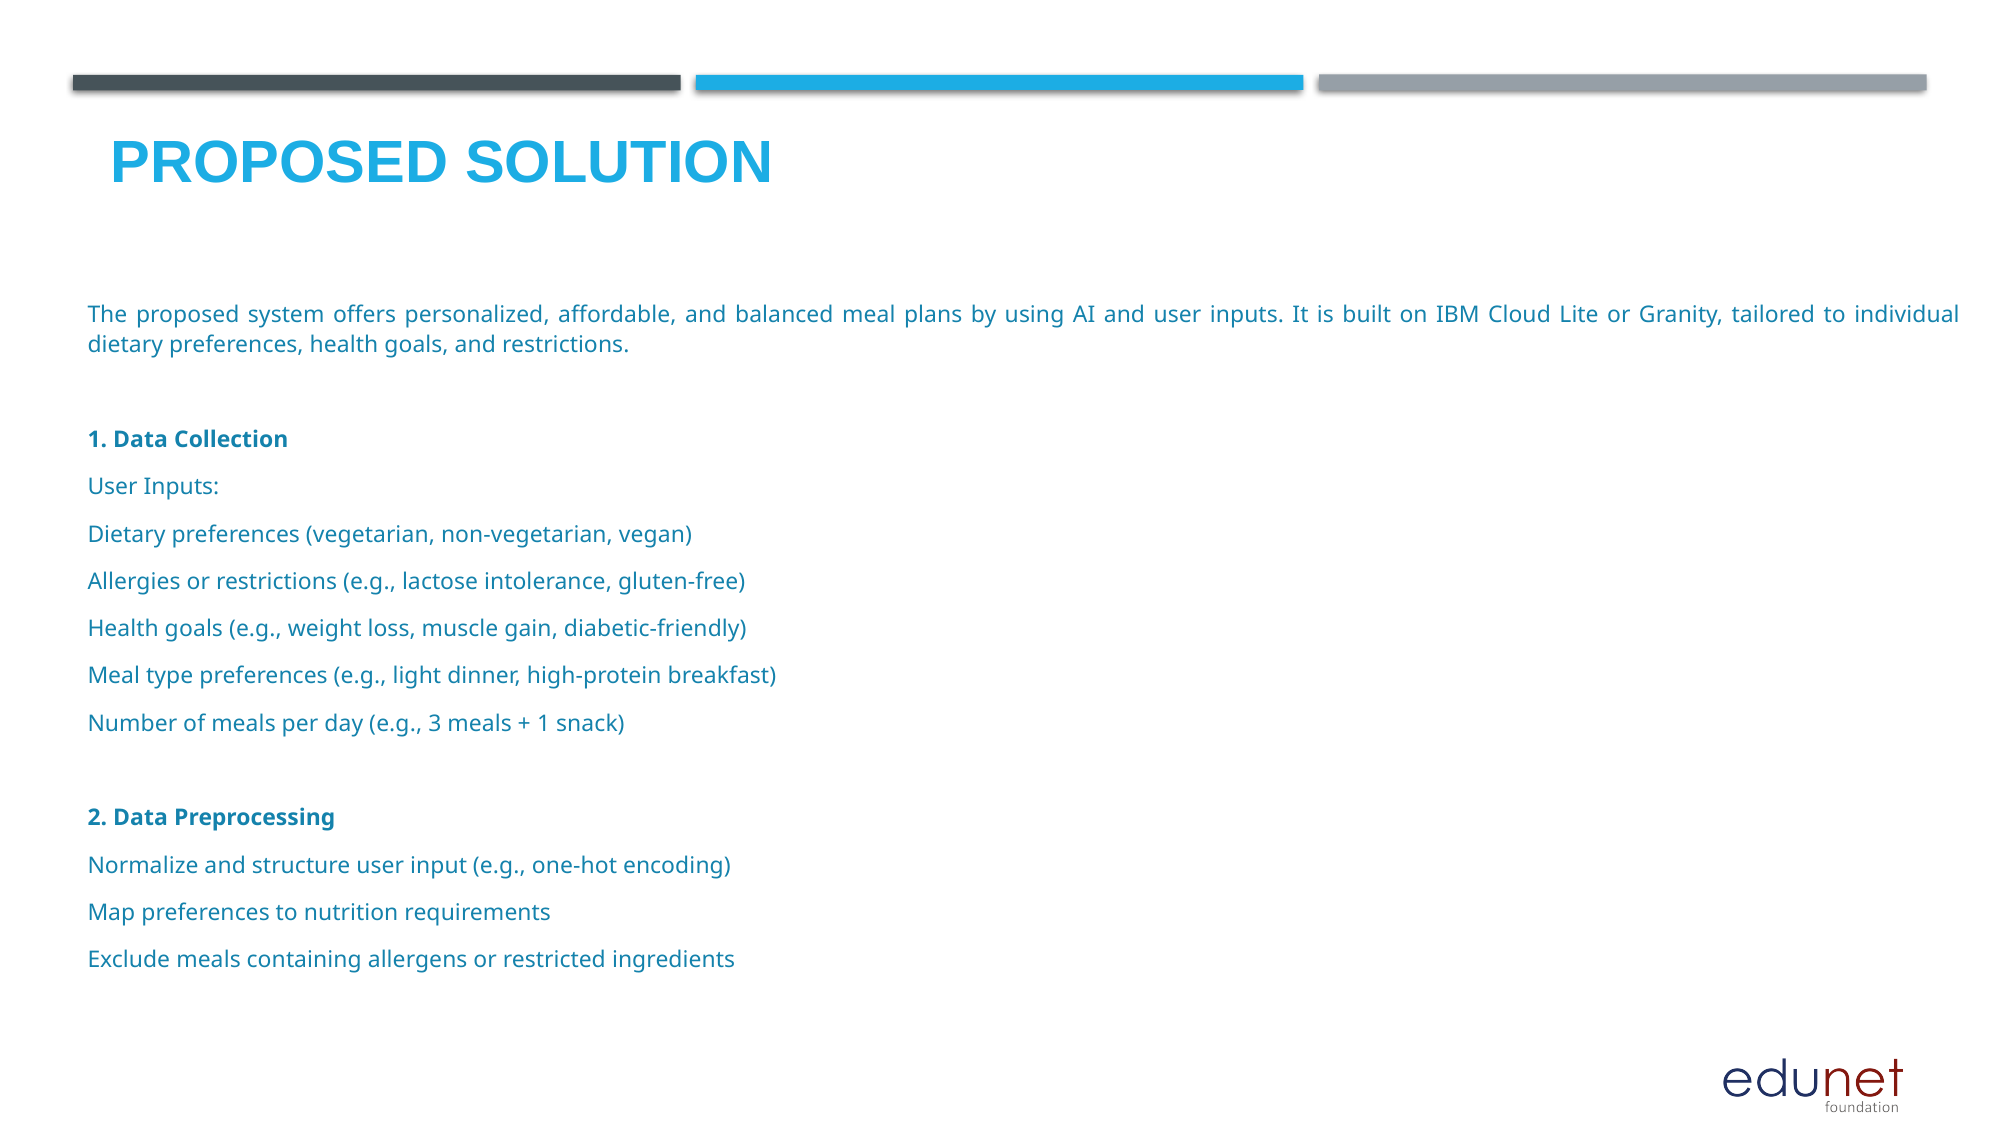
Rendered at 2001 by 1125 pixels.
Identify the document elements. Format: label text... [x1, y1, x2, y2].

title Proposed Solution [95, 115, 1905, 178]
list The proposed system offers personalized, affordable, and balanced meal plans by using AI and user inputs. It is built on IBM Cloud Lite or Granity, tailored to individual dietary preferences, health goals, and restrictions. 1. Data Collection User Inputs: Dietary preferences (vegetarian, non-vegetarian, vegan) Allergies or restrictions (e.g., lactose intolerance, gluten-free) Health goals (e.g., weight loss, muscle gain, diabetic-friendly) Meal type preferences (e.g., light dinner, high-protein breakfast) Number of meals per day (e.g., 3 meals + 1 snack) 2. Data Preprocessing Normalize and structure user input (e.g., one-hot encoding) Map preferences to nutrition requirements Exclude meals containing allergens or restricted ingredients [72, 178, 1978, 1091]
picture [1719, 1091, 1905, 1116]
